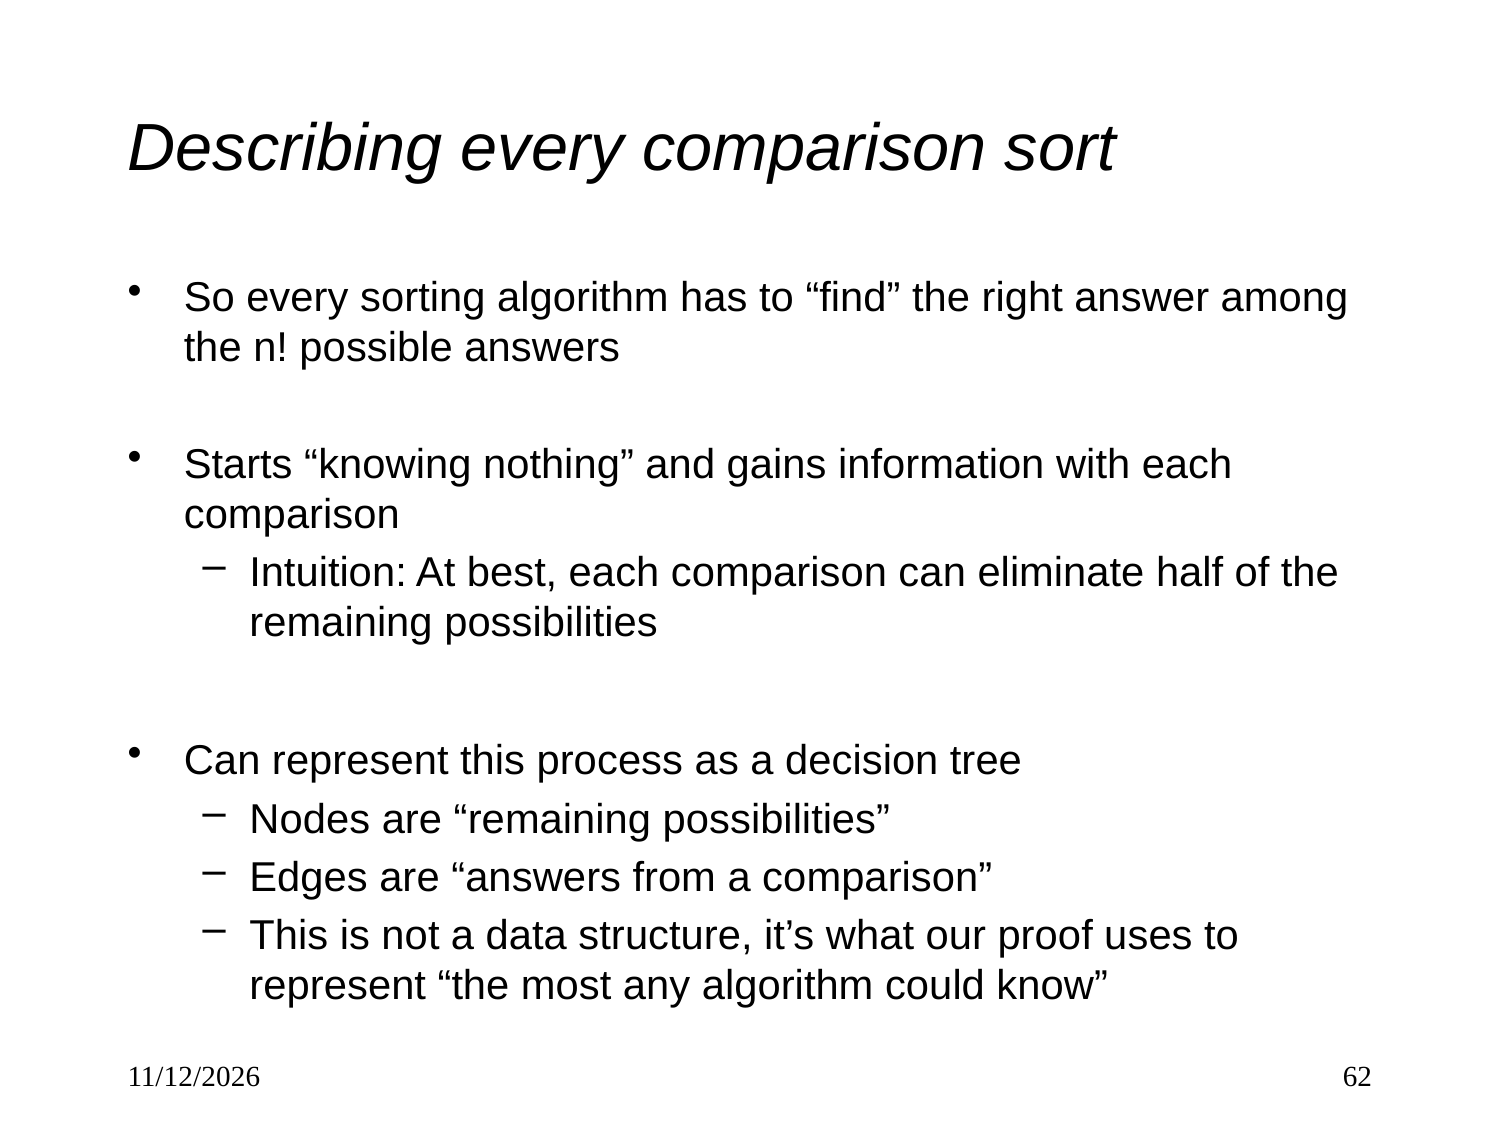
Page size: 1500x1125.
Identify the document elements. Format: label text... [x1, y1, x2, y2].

list So every sorting algorithm has to “find” the right answer among the n! possible answers Starts “knowing nothing” and gains information with each comparison Intuition: At best, each comparison can eliminate half of the remaining possibilities Can represent this process as a decision tree Nodes are “remaining possibilities” Edges are “answers from a comparison” This is not a data structure, it’s what our proof uses to represent “the most any algorithm could know” [112, 262, 1388, 1001]
title Describing every comparison sort [112, 49, 1388, 238]
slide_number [112, 1049, 426, 1125]
slide_number 62 [1074, 1049, 1388, 1125]
